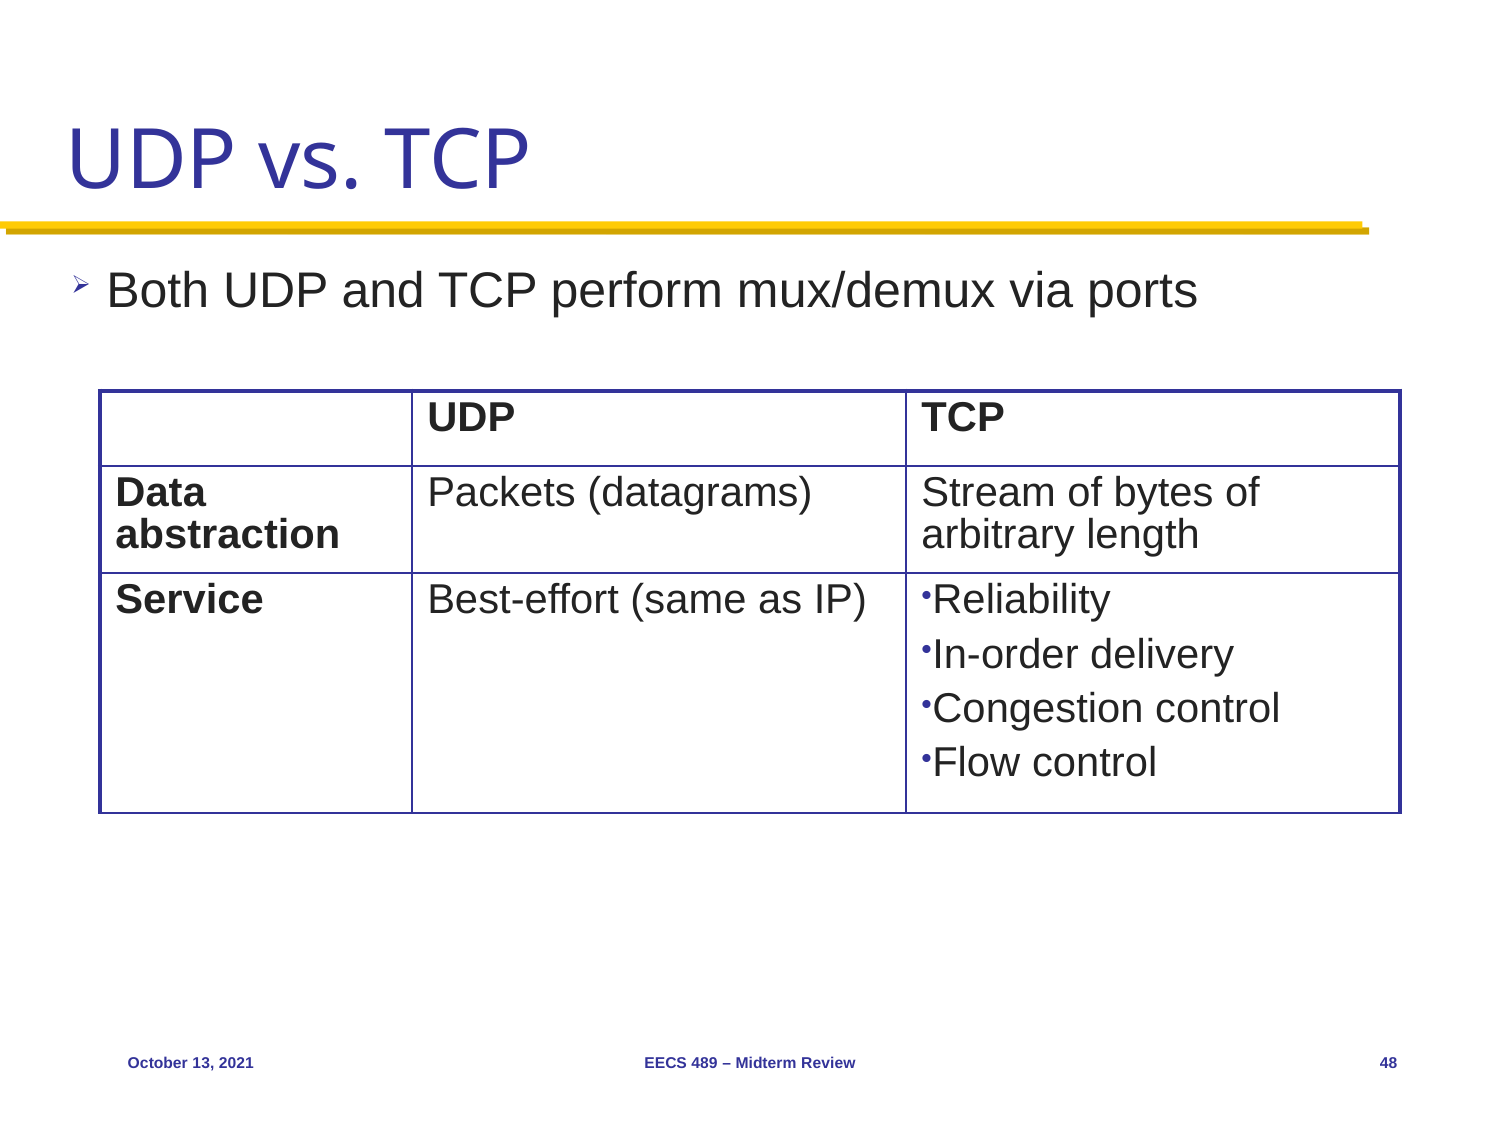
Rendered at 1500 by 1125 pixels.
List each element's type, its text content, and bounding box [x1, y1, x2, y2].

footer EECS 489 – Midterm Review [512, 1024, 988, 1101]
table_cell Data abstraction [102, 467, 411, 572]
table_header UDP [413, 393, 905, 465]
table_cell Stream of bytes of arbitrary length [907, 467, 1398, 572]
table_cell Packets (datagrams) [413, 467, 905, 572]
list Both UDP and TCP perform mux/demux via ports [0, 249, 1325, 363]
table_header [102, 393, 411, 465]
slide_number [112, 1024, 426, 1101]
table_cell Service [102, 574, 411, 812]
slide_number 48 [1312, 1024, 1413, 1101]
table_cell Reliability In-order delivery Congestion control Flow control [907, 574, 1398, 812]
title UDP vs. TCP [49, 24, 1451, 213]
table_cell Best-effort (same as IP) [413, 574, 905, 812]
table_header TCP [907, 393, 1398, 465]
